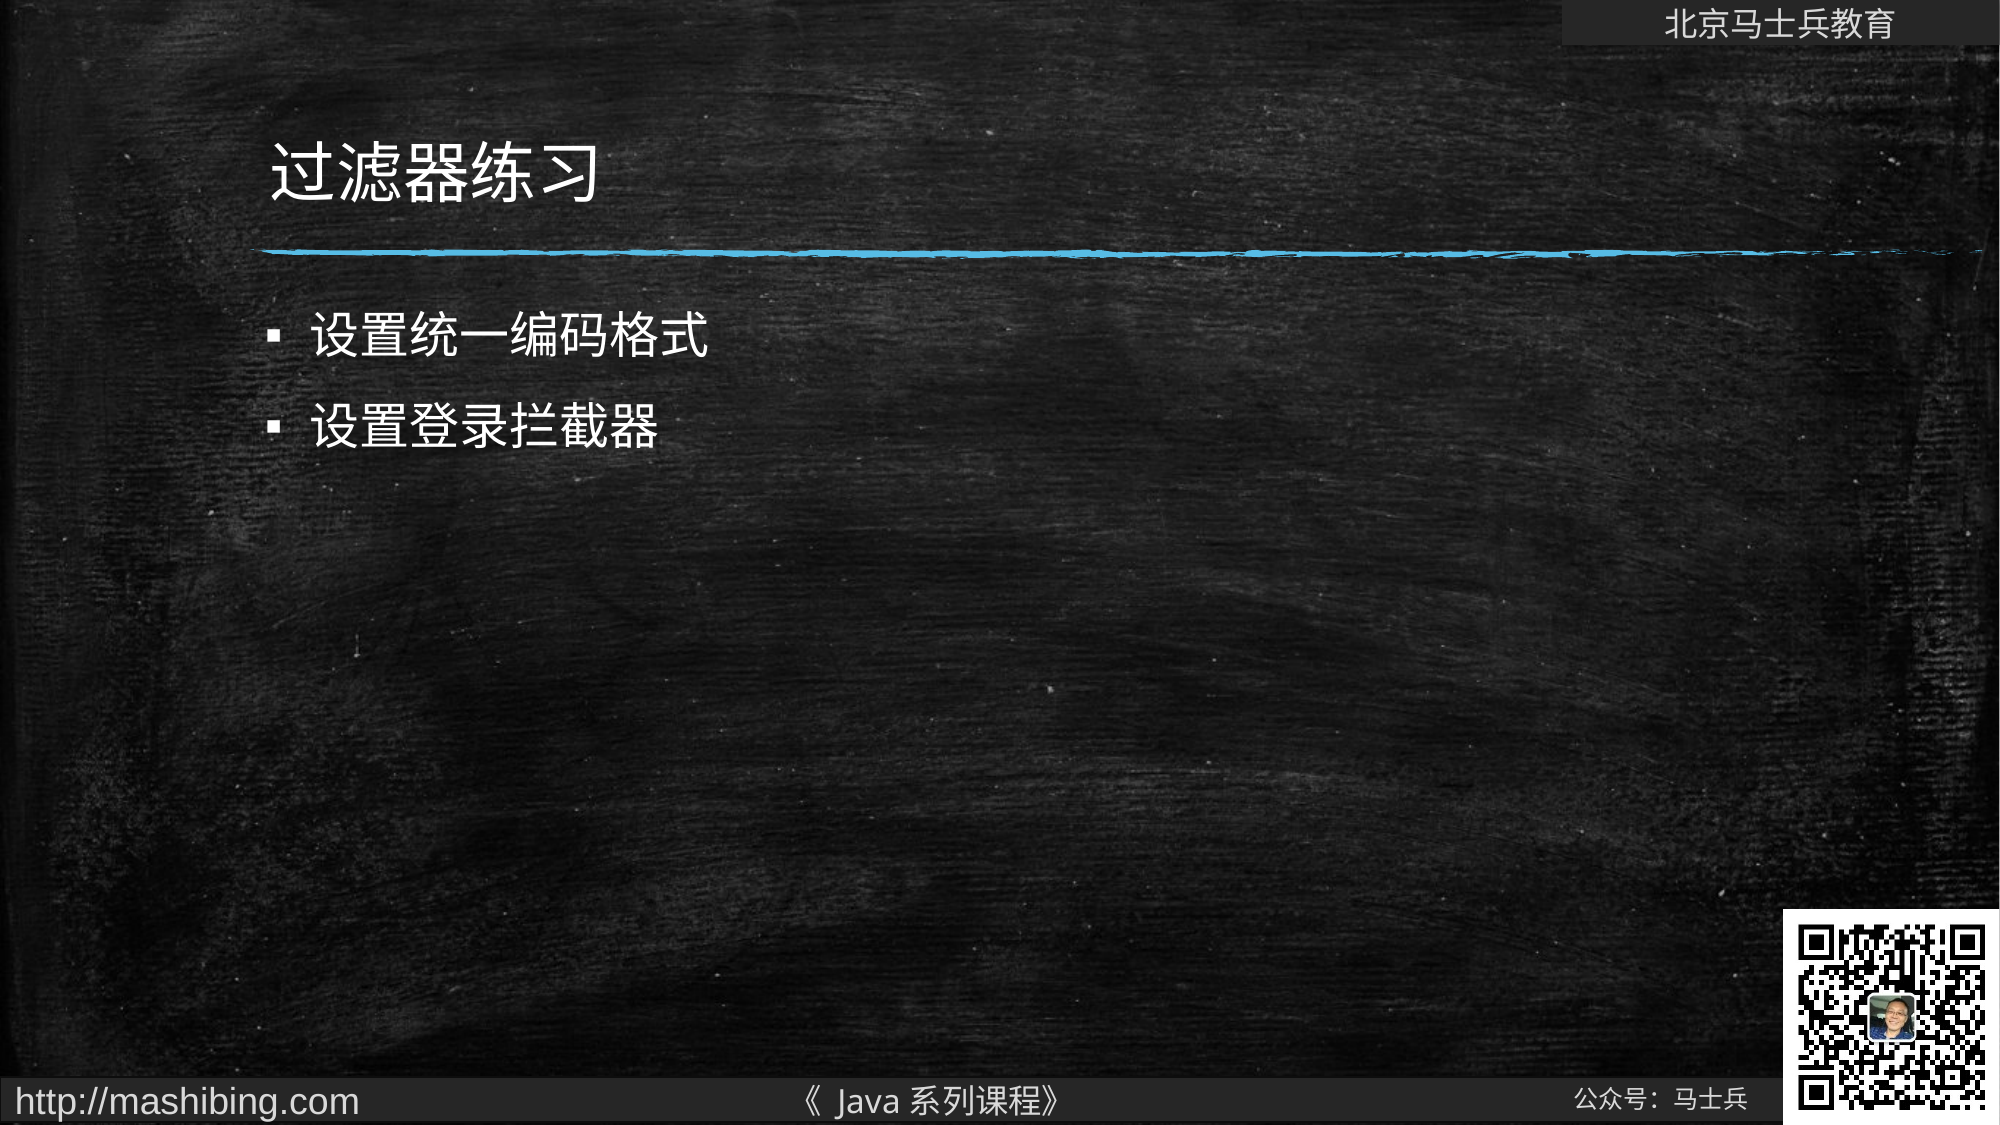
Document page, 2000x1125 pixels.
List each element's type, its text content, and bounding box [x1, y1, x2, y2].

title 过滤器练习 [254, 52, 1755, 220]
picture [1783, 909, 2000, 1125]
list 设置统一编码格式 设置登录拦截器 [249, 302, 1750, 1003]
